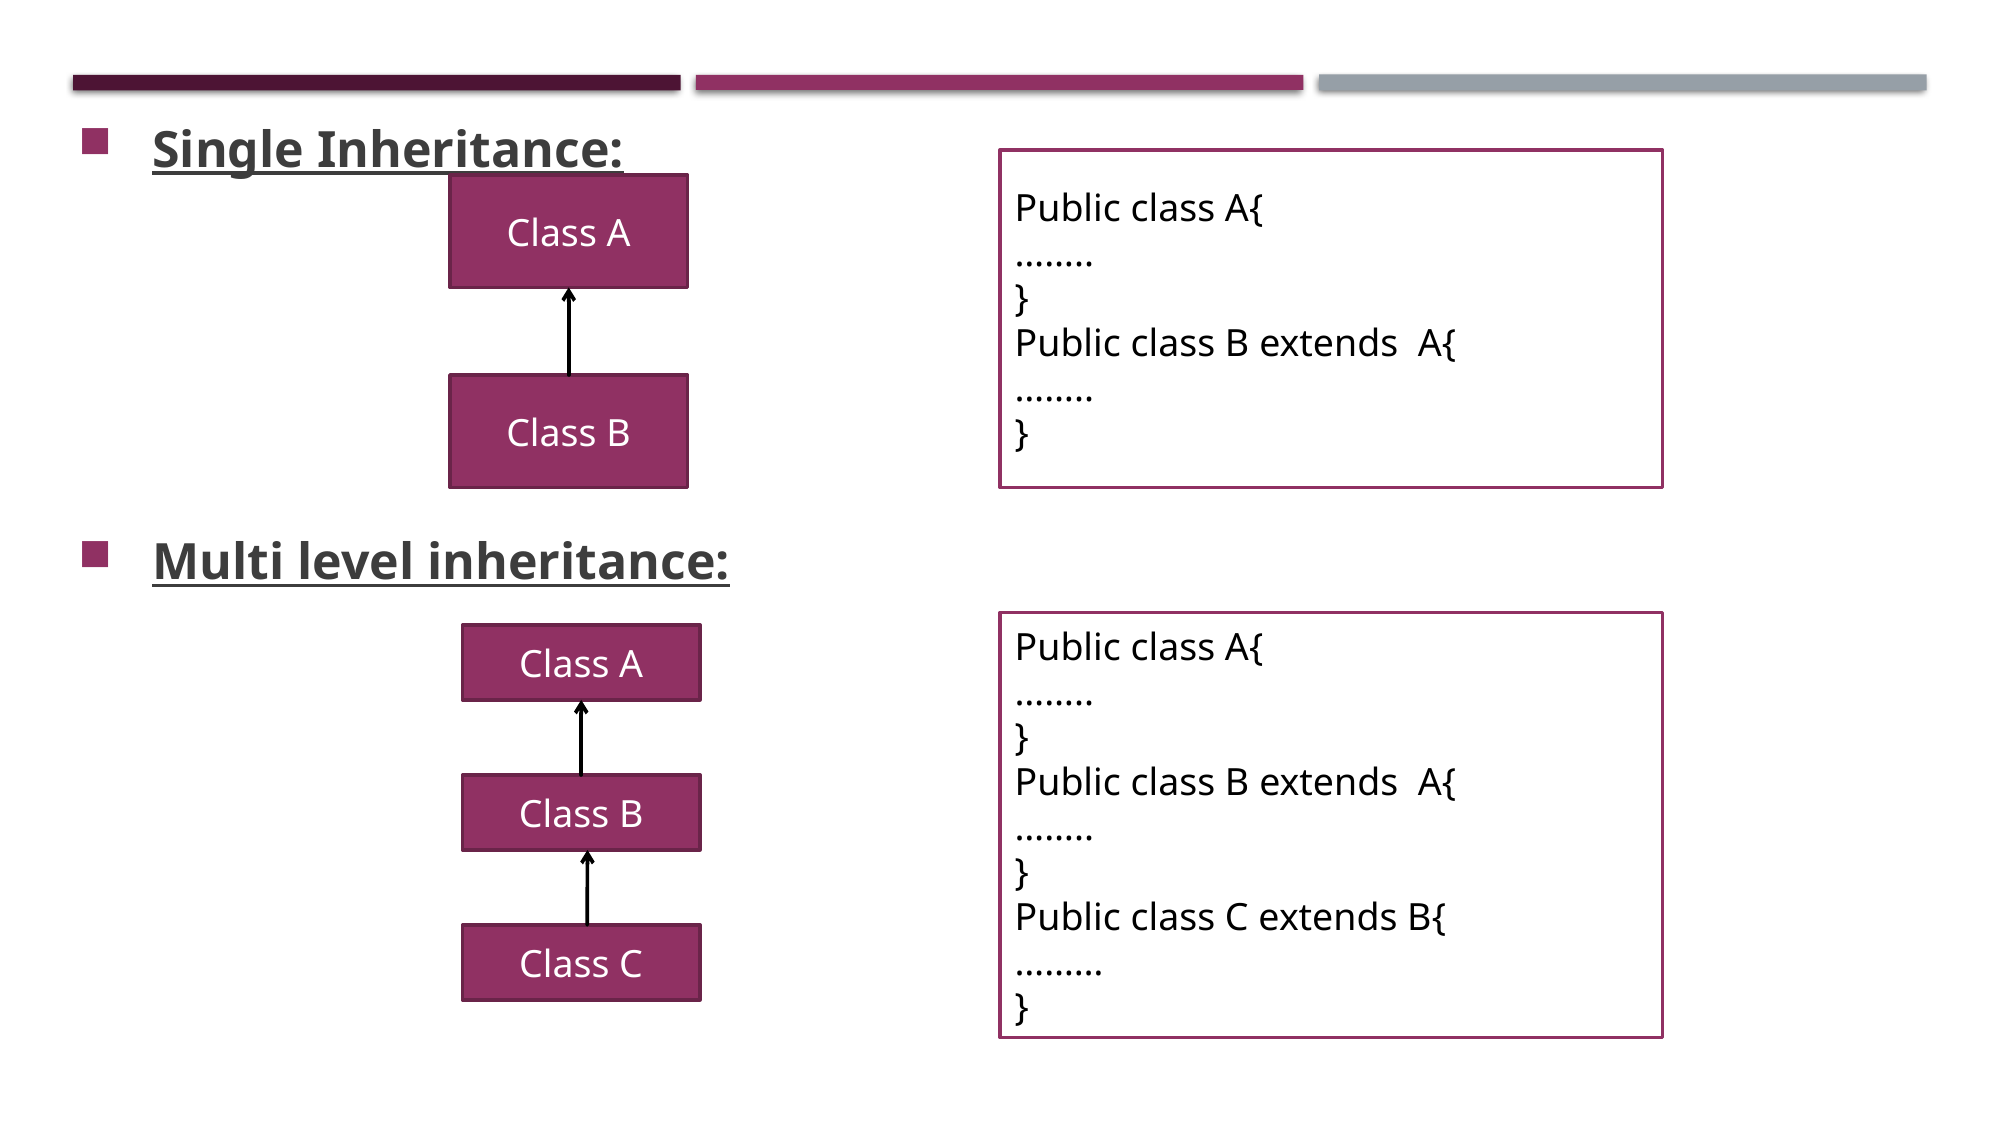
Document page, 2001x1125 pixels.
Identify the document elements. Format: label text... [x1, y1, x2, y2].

text_box Public class A{ …….. } Public class B extends A{ …….. } Public class C extends B{ ……… } [998, 611, 1664, 1039]
text_box Class A [461, 623, 702, 702]
text_box Public class A{ …….. } Public class B extends A{ …….. } [998, 148, 1664, 489]
text_box Class B [448, 373, 689, 489]
text_box Class B [461, 773, 702, 852]
list Single Inheritance: Multi level inheritance: [62, 95, 936, 1108]
text_box Class A [448, 173, 689, 289]
text_box Class C [461, 923, 702, 1002]
